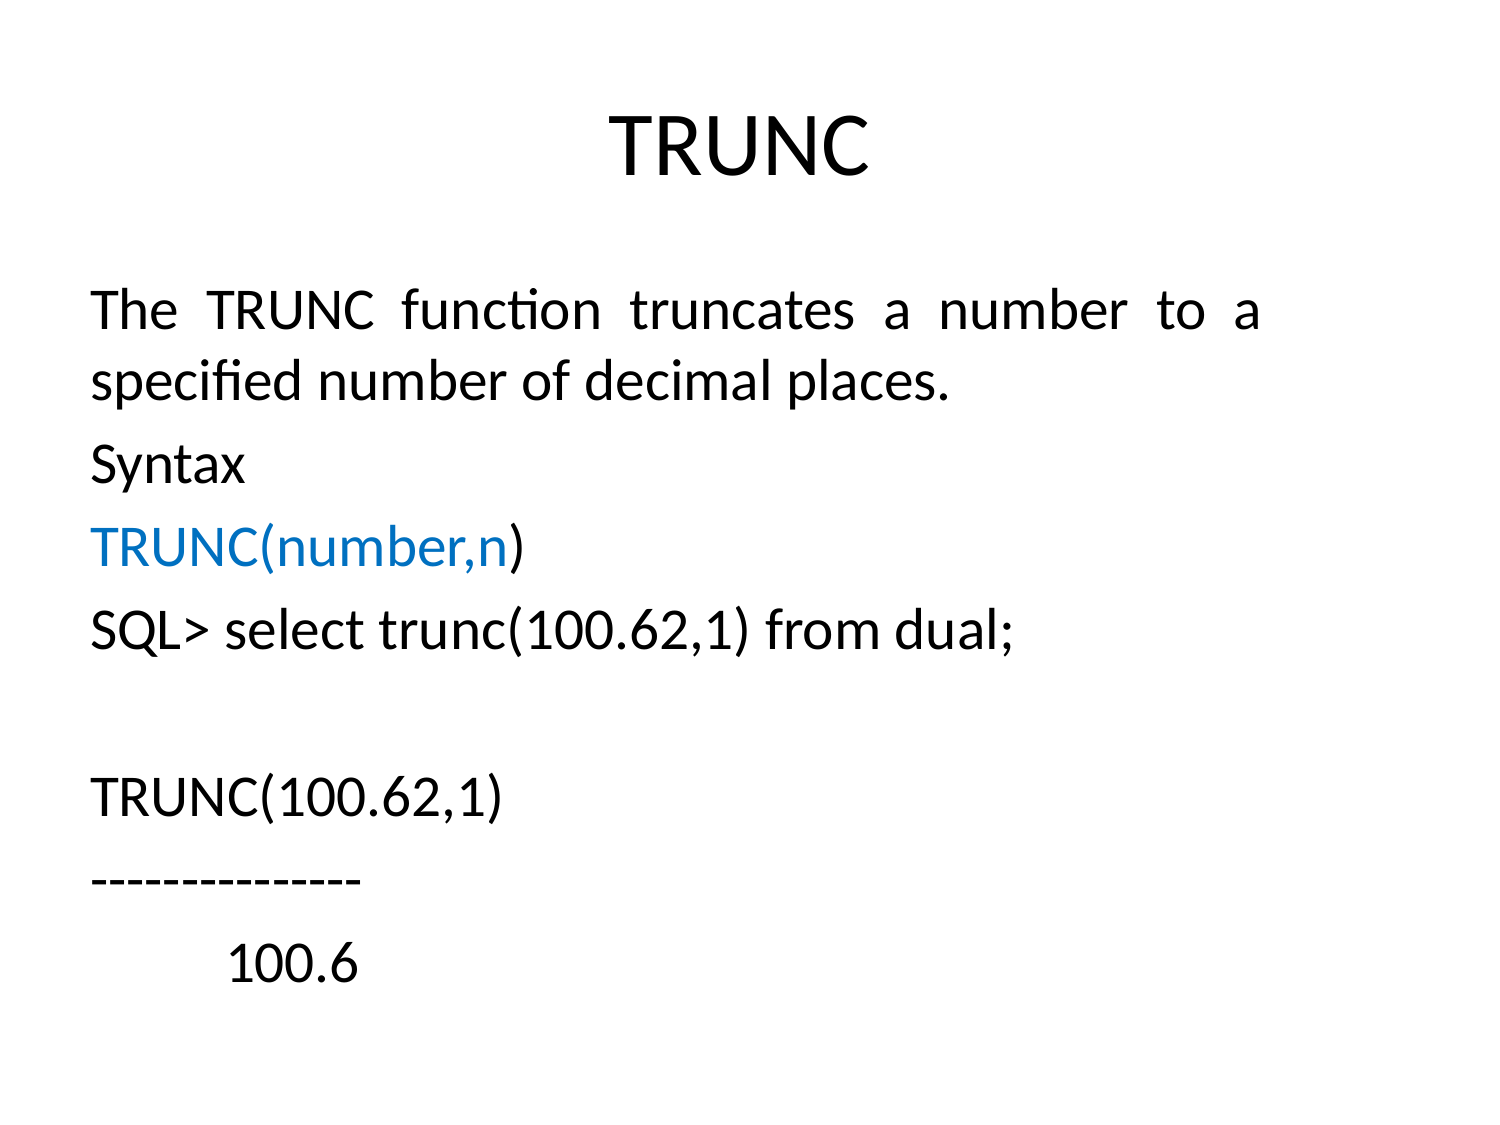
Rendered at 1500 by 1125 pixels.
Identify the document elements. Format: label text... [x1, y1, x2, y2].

list The TRUNC function truncates a number to a specified number of decimal places. Syntax TRUNC(number,n) SQL> select trunc(100.62,1) from dual; TRUNC(100.62,1) --------------- 100.6 [75, 262, 1425, 1005]
title TRUNC [75, 45, 1425, 233]
